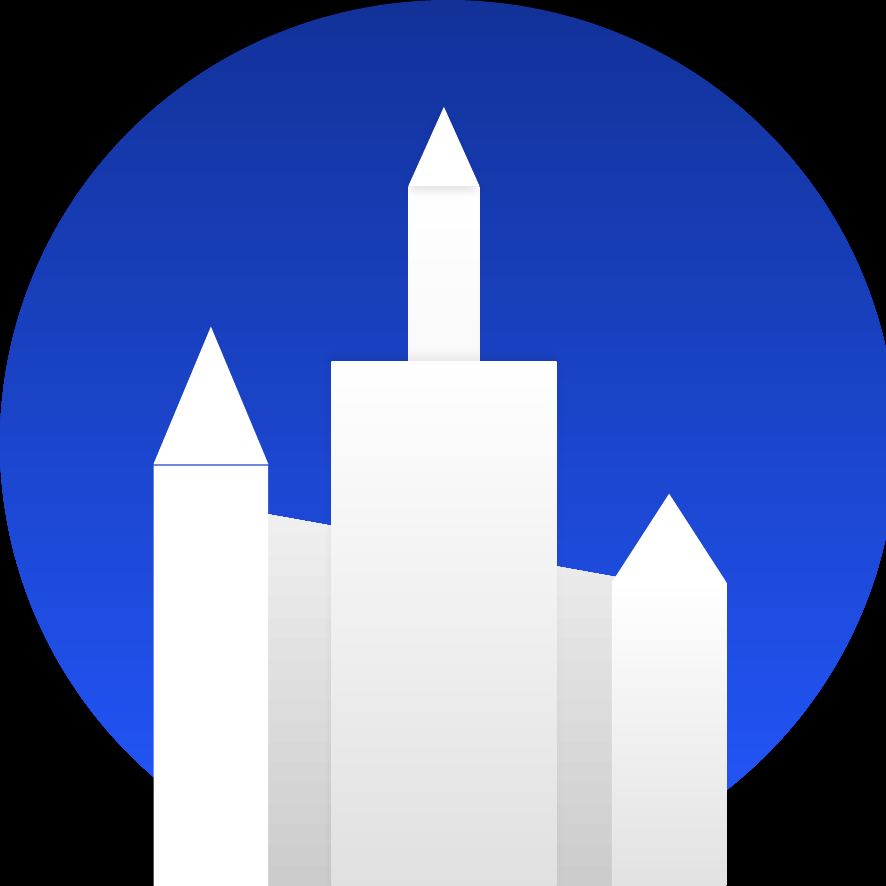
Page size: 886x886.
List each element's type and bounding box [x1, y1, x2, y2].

text_box [0, 0, 886, 886]
